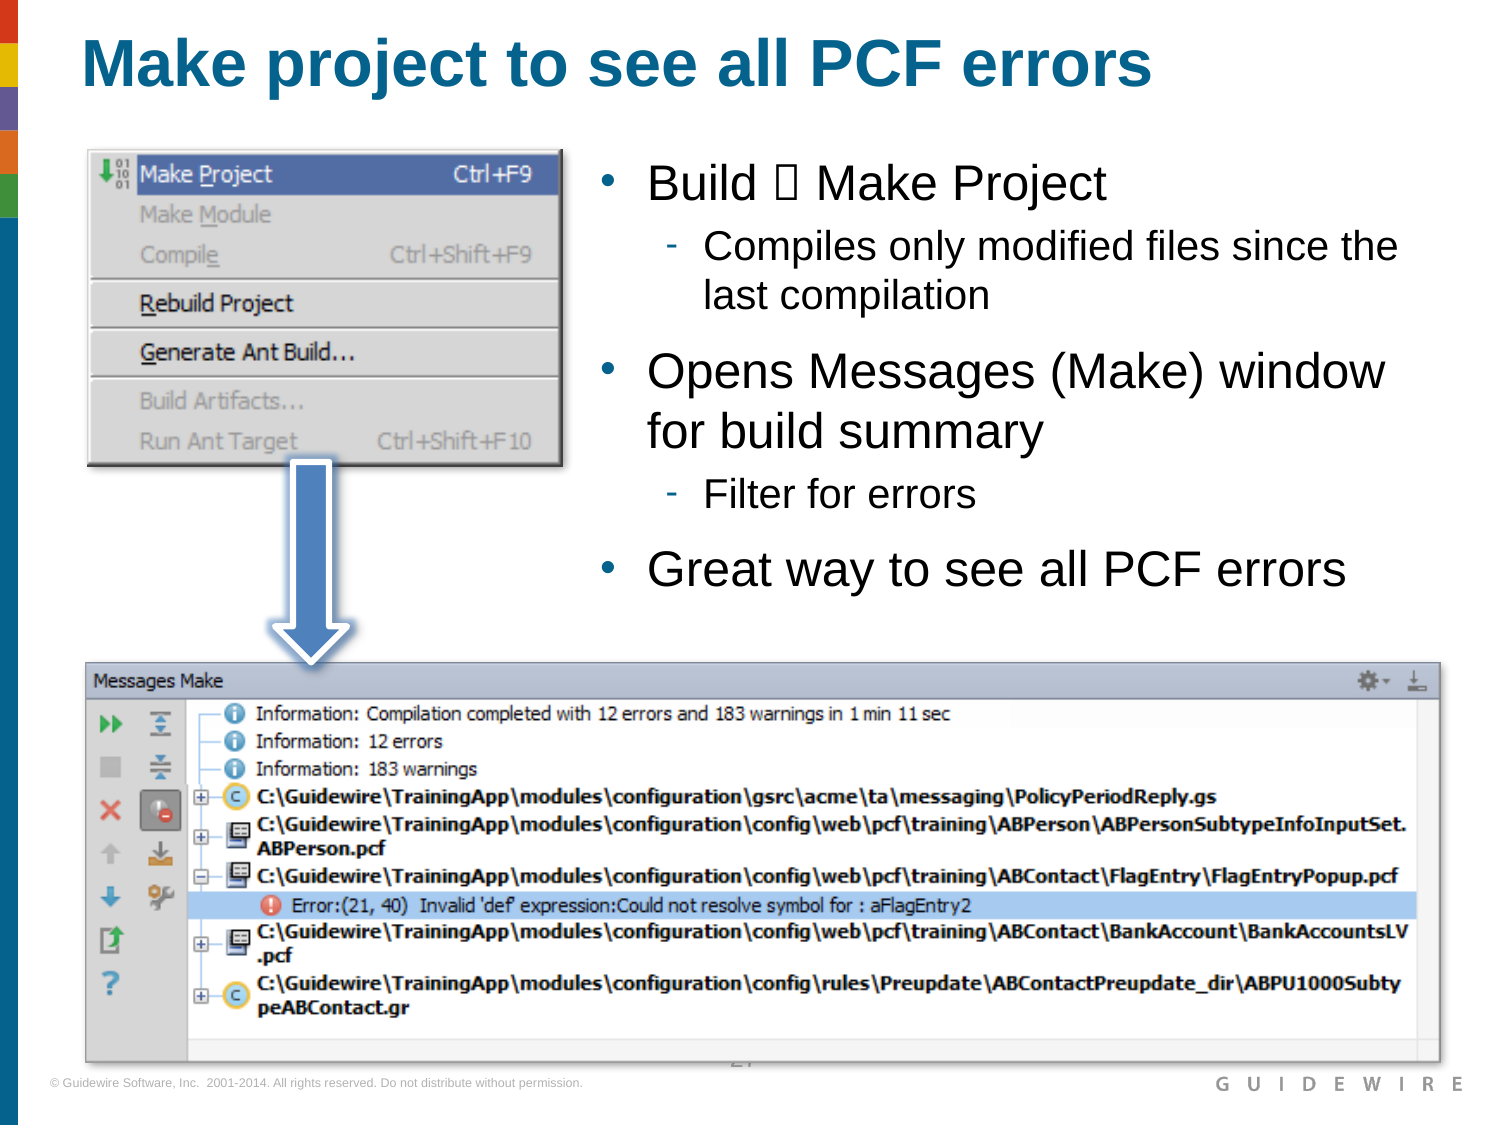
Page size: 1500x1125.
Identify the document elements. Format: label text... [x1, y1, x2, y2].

text_box [272, 475, 351, 660]
picture [87, 149, 563, 467]
text_box Build  Make Project Compiles only modified files since the last compilation Opens Messages (Make) window for build summary Filter for errors Great way to see all PCF errors [600, 149, 1450, 1050]
text_box Make project to see all PCF errors [81, 19, 1446, 142]
picture [85, 662, 1441, 1063]
picture [1215, 1073, 1480, 1096]
